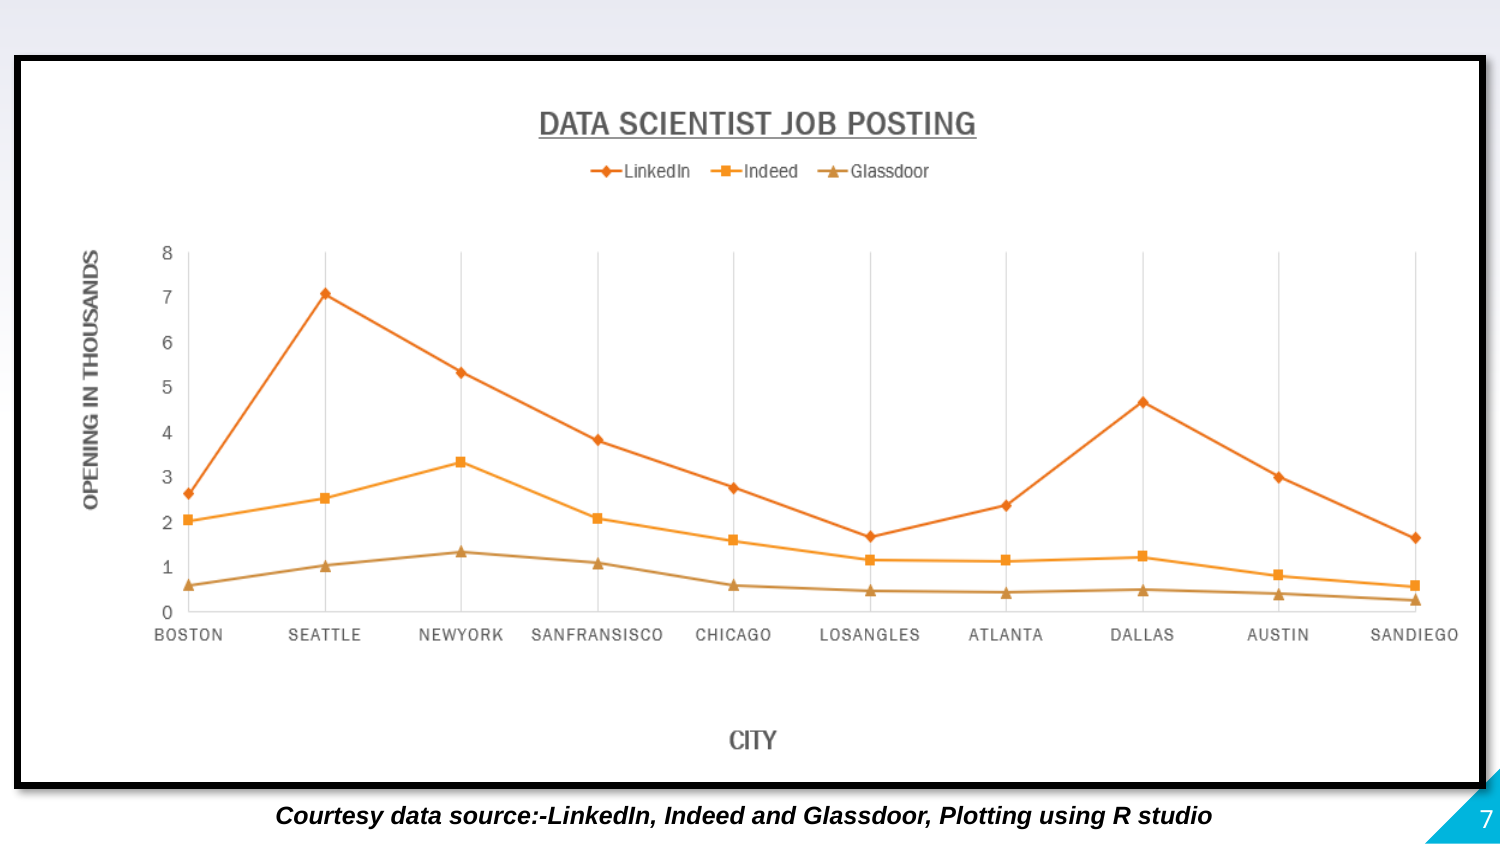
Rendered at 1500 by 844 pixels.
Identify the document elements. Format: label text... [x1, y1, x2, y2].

picture [20, 61, 1480, 783]
text_box Courtesy data source:-LinkedIn, Indeed and Glassdoor, Plotting using R studio [260, 792, 1240, 837]
slide_number 7 [1418, 795, 1494, 838]
